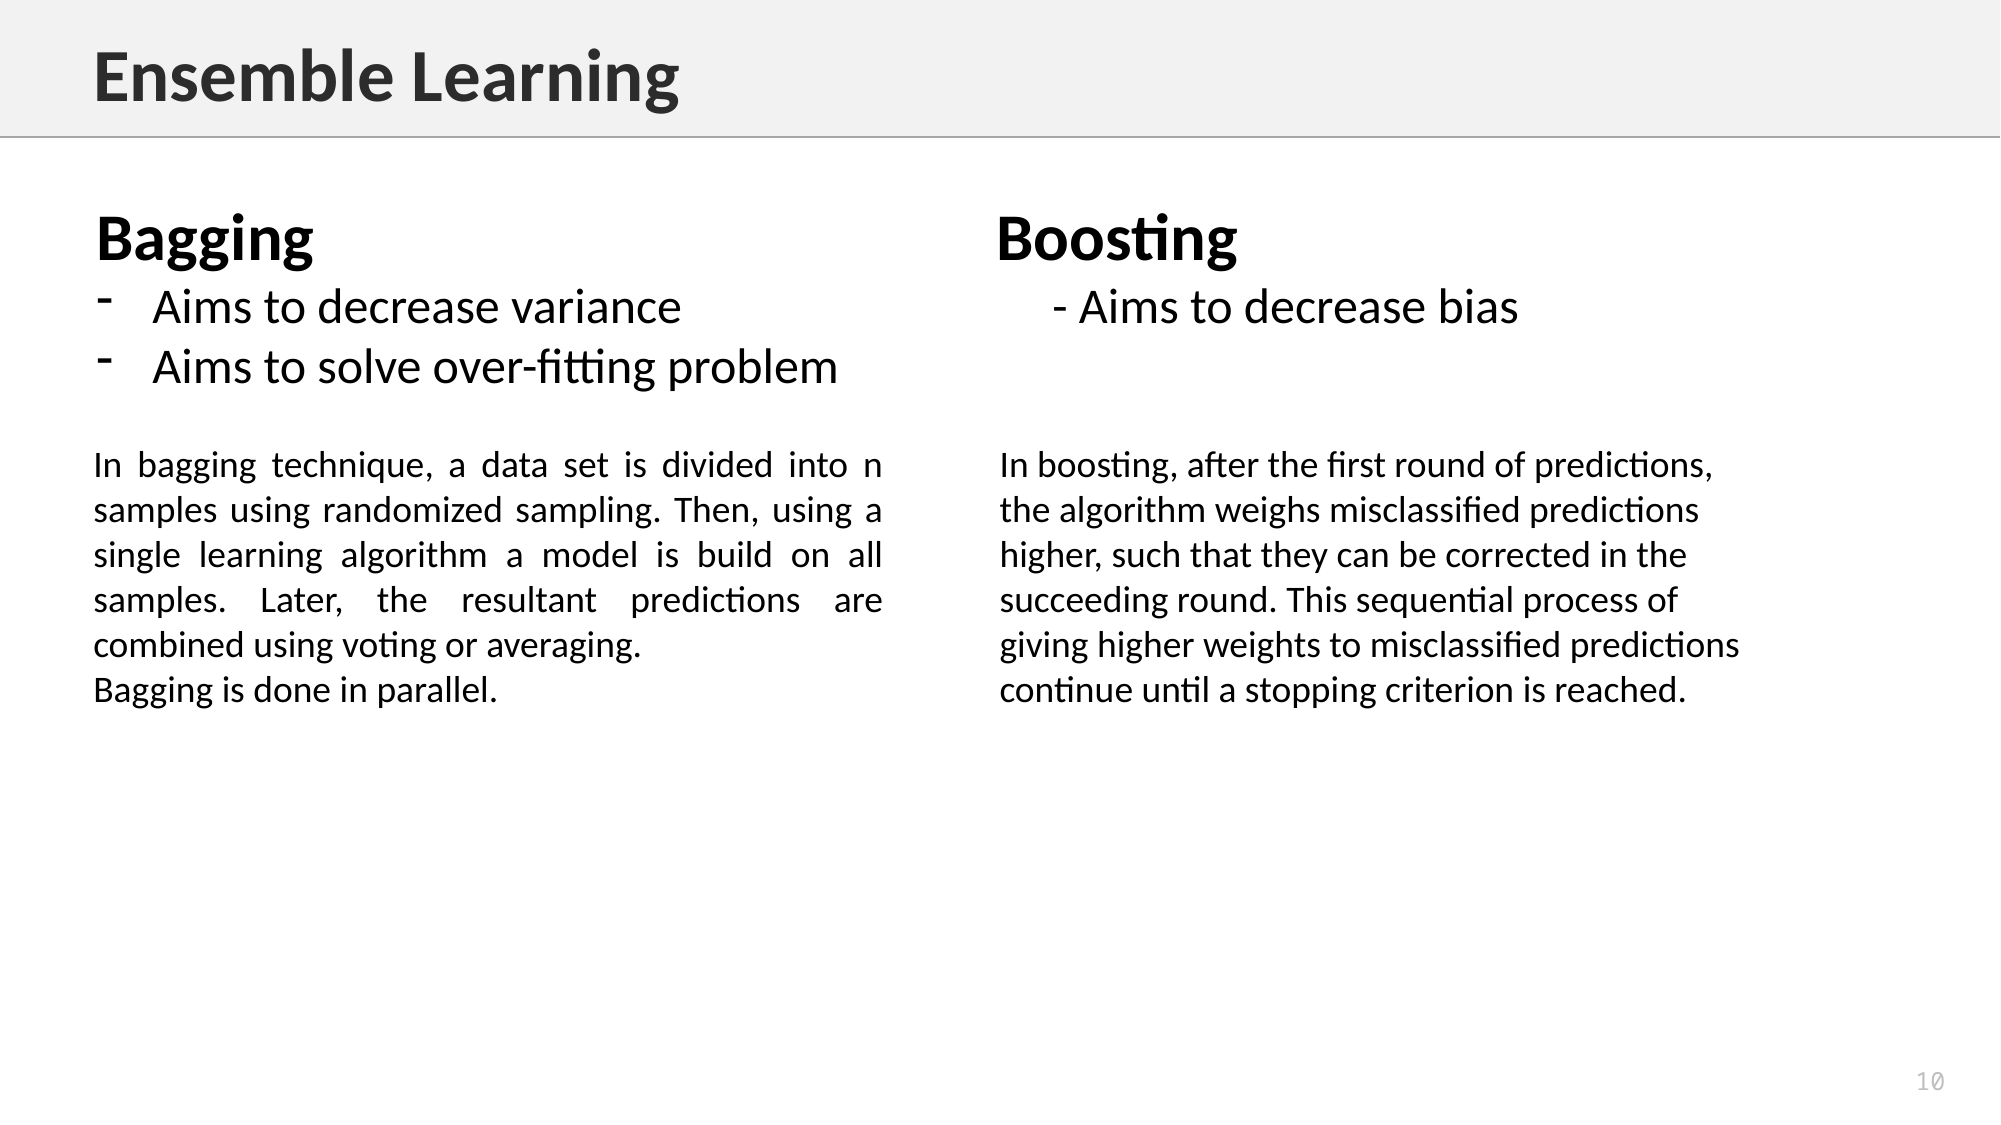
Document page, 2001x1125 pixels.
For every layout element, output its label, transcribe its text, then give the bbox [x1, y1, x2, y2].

text_box Ensemble Learning [78, 19, 1863, 124]
text_box Bagging Boosting Aims to decrease variance - Aims to decrease bias Aims to solve over-fitting problem [81, 186, 1863, 461]
text_box In boosting, after the first round of predictions, the algorithm weighs misclassified predictions higher, such that they can be corrected in the succeeding round. This sequential process of giving higher weights to misclassified predictions continue until a stopping criterion is reached. [984, 461, 1777, 718]
text_box In bagging technique, a data set is divided into n samples using randomized sampling. Then, using a single learning algorithm a model is build on all samples. Later, the resultant predictions are combined using voting or averaging. Bagging is done in parallel. [78, 432, 899, 763]
